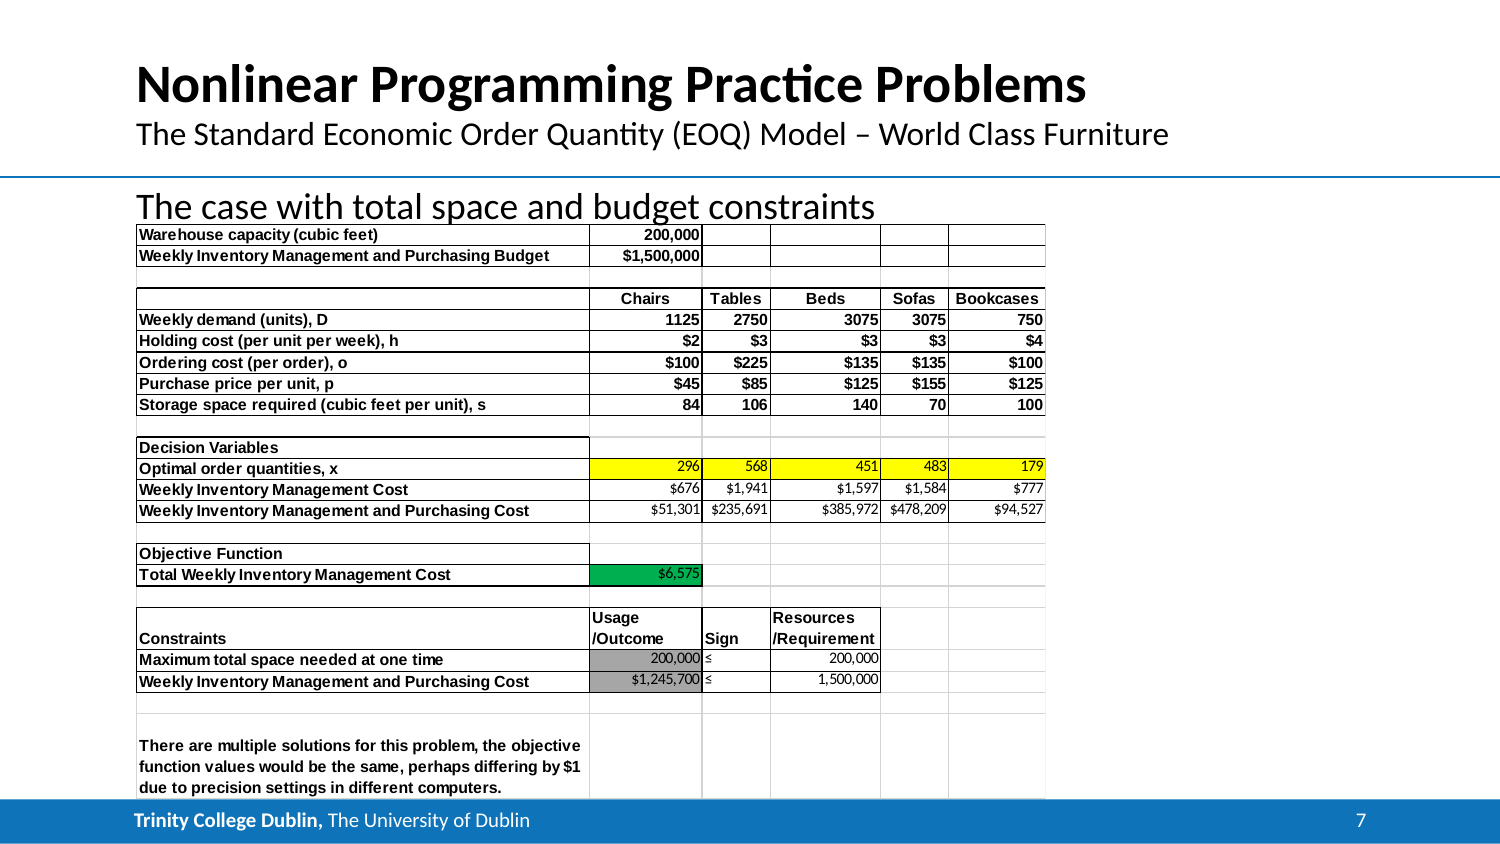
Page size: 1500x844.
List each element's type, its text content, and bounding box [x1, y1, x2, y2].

picture [135, 223, 1047, 800]
title Nonlinear Programming Practice Problems [135, 44, 1367, 112]
list The case with total space and budget constraints [135, 181, 1500, 801]
list The Standard Economic Order Quantity (EOQ) Model – World Class Furniture [135, 112, 1367, 147]
slide_number 7 [1318, 800, 1367, 833]
